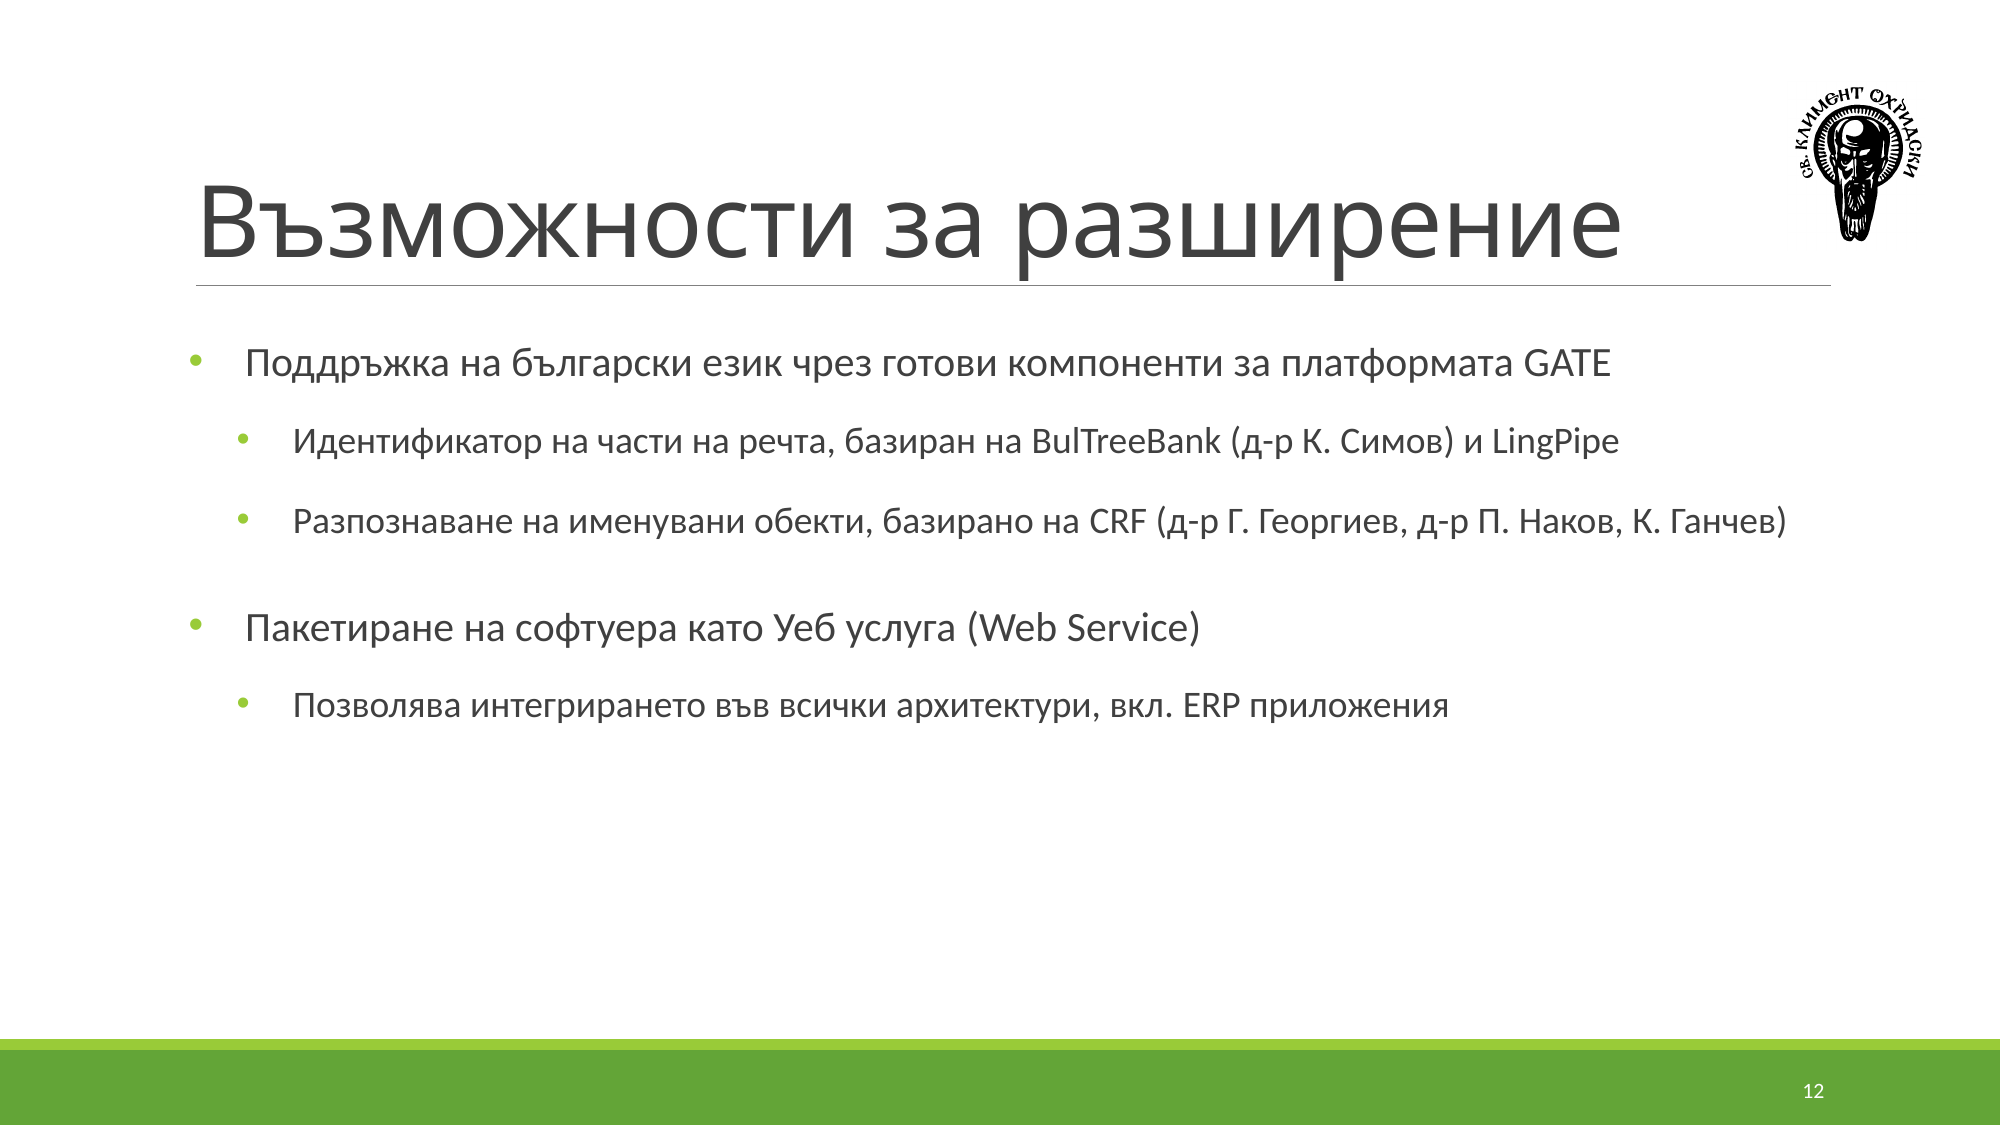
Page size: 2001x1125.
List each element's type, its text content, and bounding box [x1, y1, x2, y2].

title Възможности за разширение [180, 47, 1830, 285]
list Поддръжка на български език чрез готови компоненти за платформата GATE Идентификатор на части на речта, базиран на BulTreeBank (д-р К. Симов) и LingPipe Разпознаване на именувани обекти, базирано на CRF (д-р Г. Георгиев, д-р П. Наков, К. Ганчев) Пакетиране на софтуера като Уеб услуга (Web Service) Позволява интегрирането във всички архитектури, вкл. ERP приложения [180, 302, 1830, 963]
slide_number 12 [1624, 1059, 1840, 1120]
